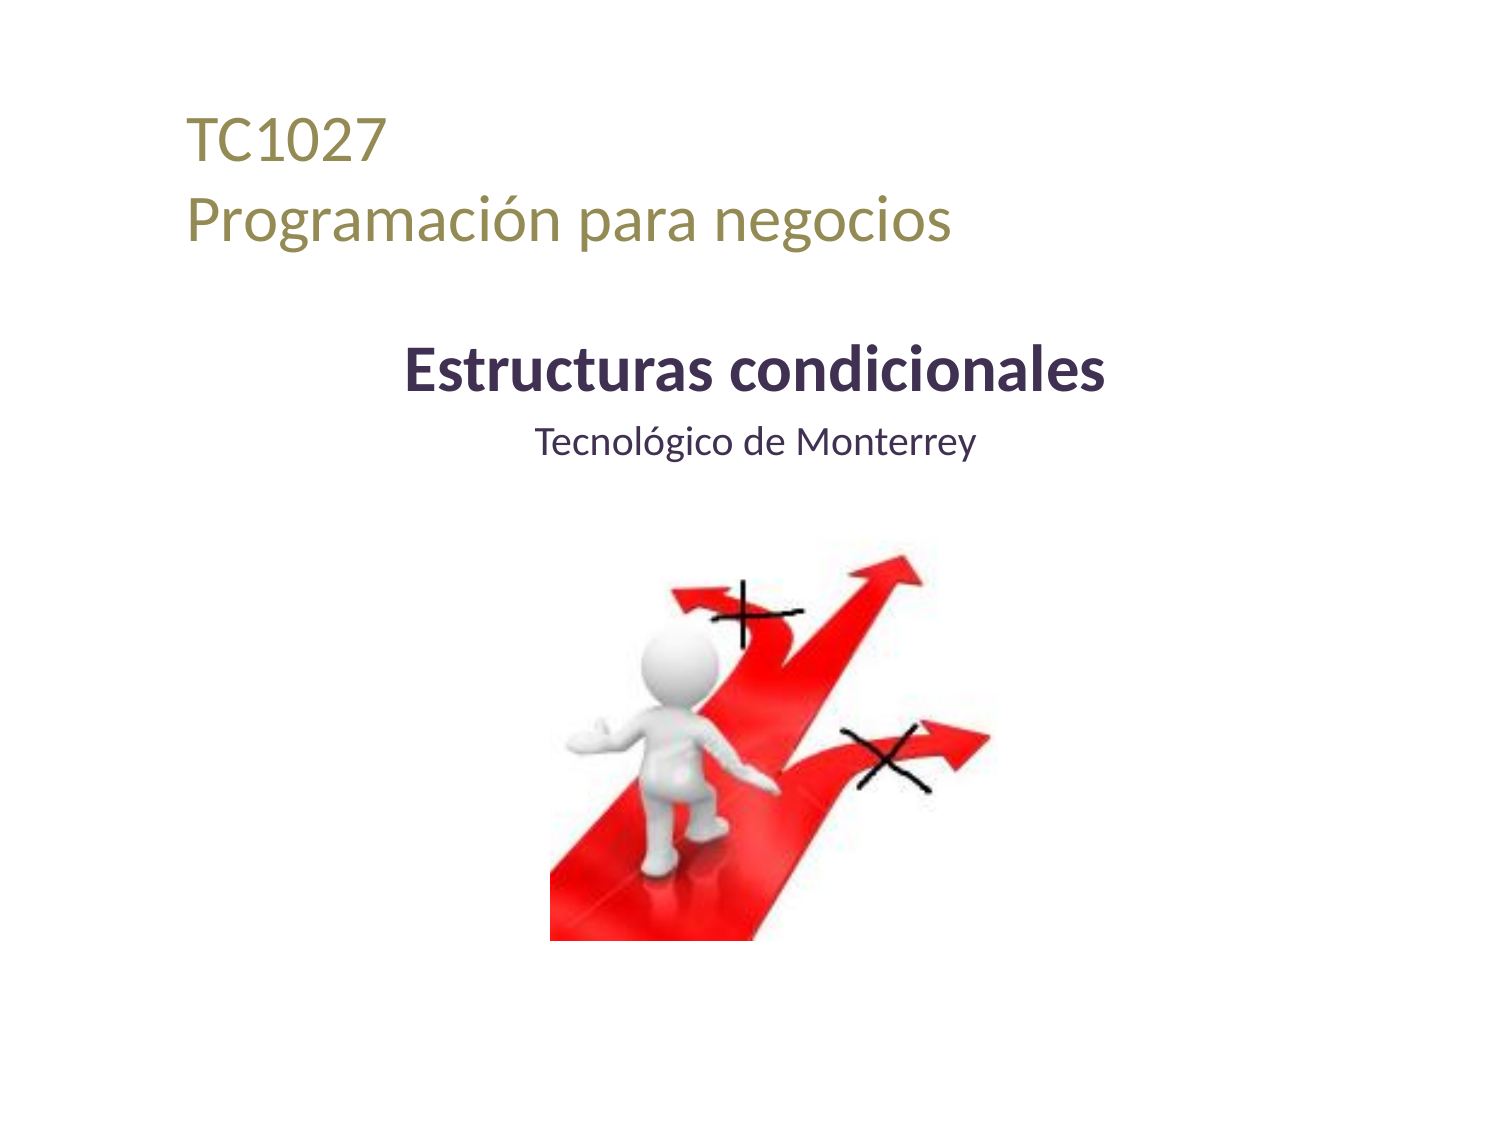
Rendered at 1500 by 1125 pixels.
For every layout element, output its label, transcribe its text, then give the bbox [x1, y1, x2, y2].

title TC1027 Programación para negocios [171, 54, 1376, 296]
picture [550, 503, 998, 941]
subtitle Estructuras condicionales Tecnológico de Monterrey [265, 314, 1247, 580]
